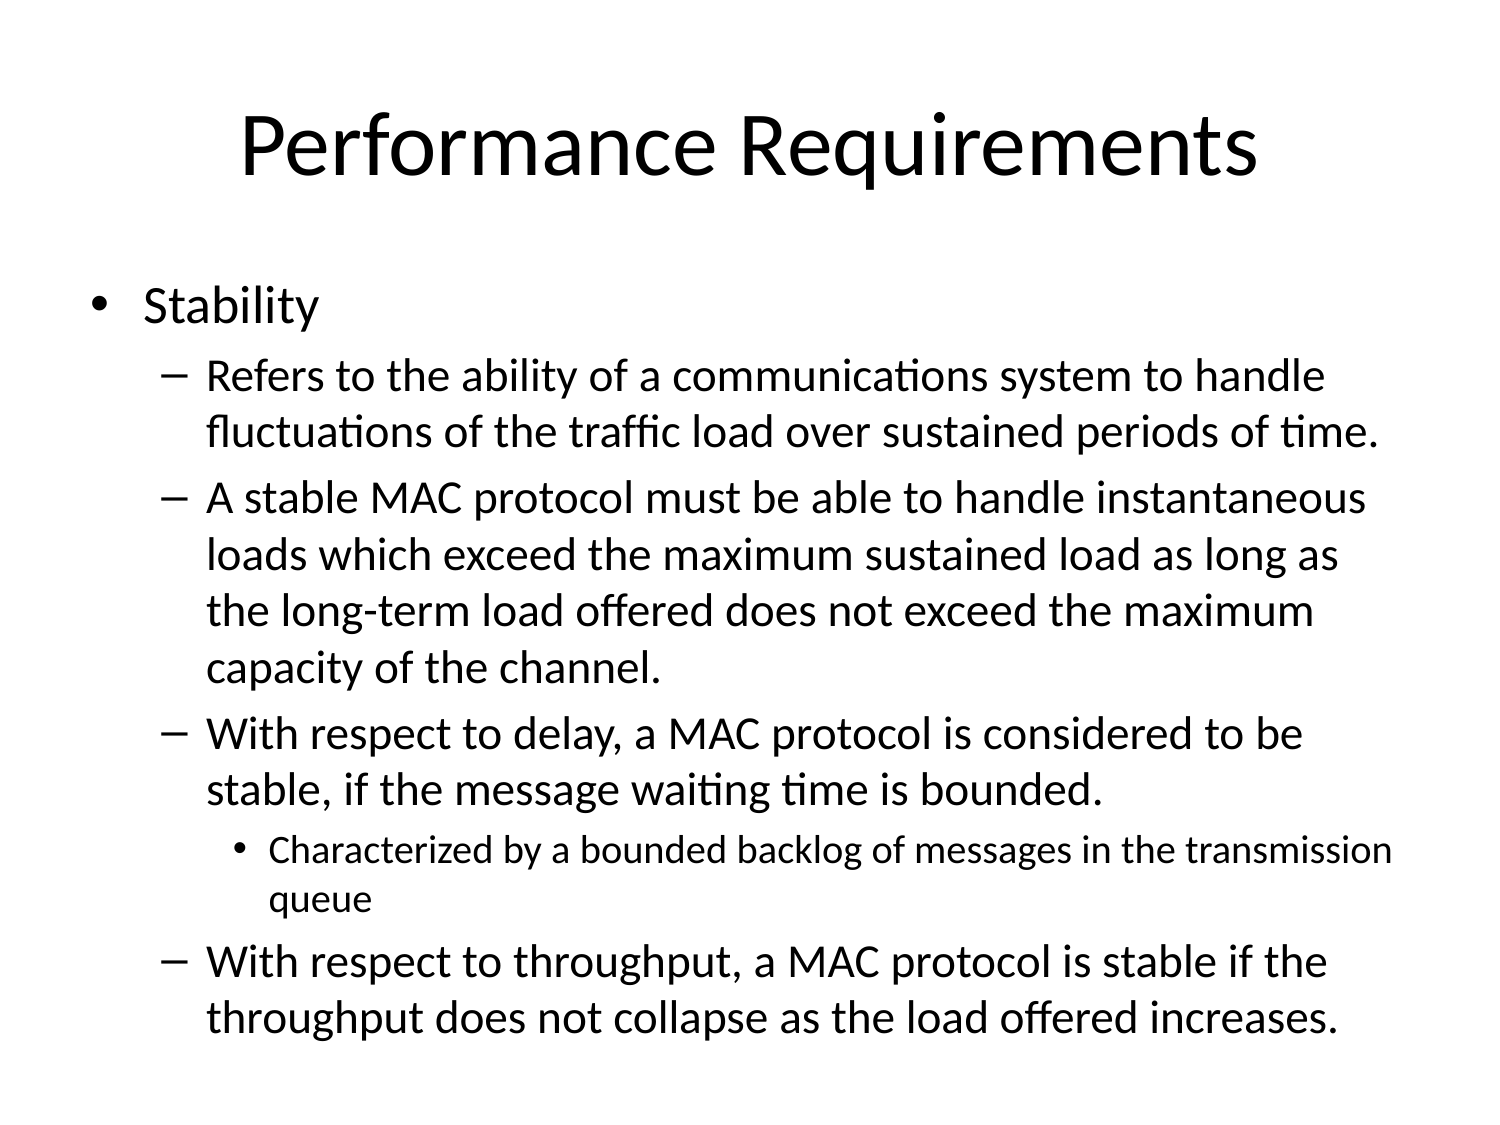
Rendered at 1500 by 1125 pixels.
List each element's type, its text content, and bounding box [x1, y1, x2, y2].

title Performance Requirements [75, 45, 1425, 233]
list Stability Refers to the ability of a communications system to handle ﬂuctuations of the trafﬁc load over sustained periods of time. A stable MAC protocol must be able to handle instantaneous loads which exceed the maximum sustained load as long as the long-term load offered does not exceed the maximum capacity of the channel. With respect to delay, a MAC protocol is considered to be stable, if the message waiting time is bounded. Characterized by a bounded backlog of messages in the transmission queue With respect to throughput, a MAC protocol is stable if the throughput does not collapse as the load offered increases. [75, 262, 1425, 1063]
